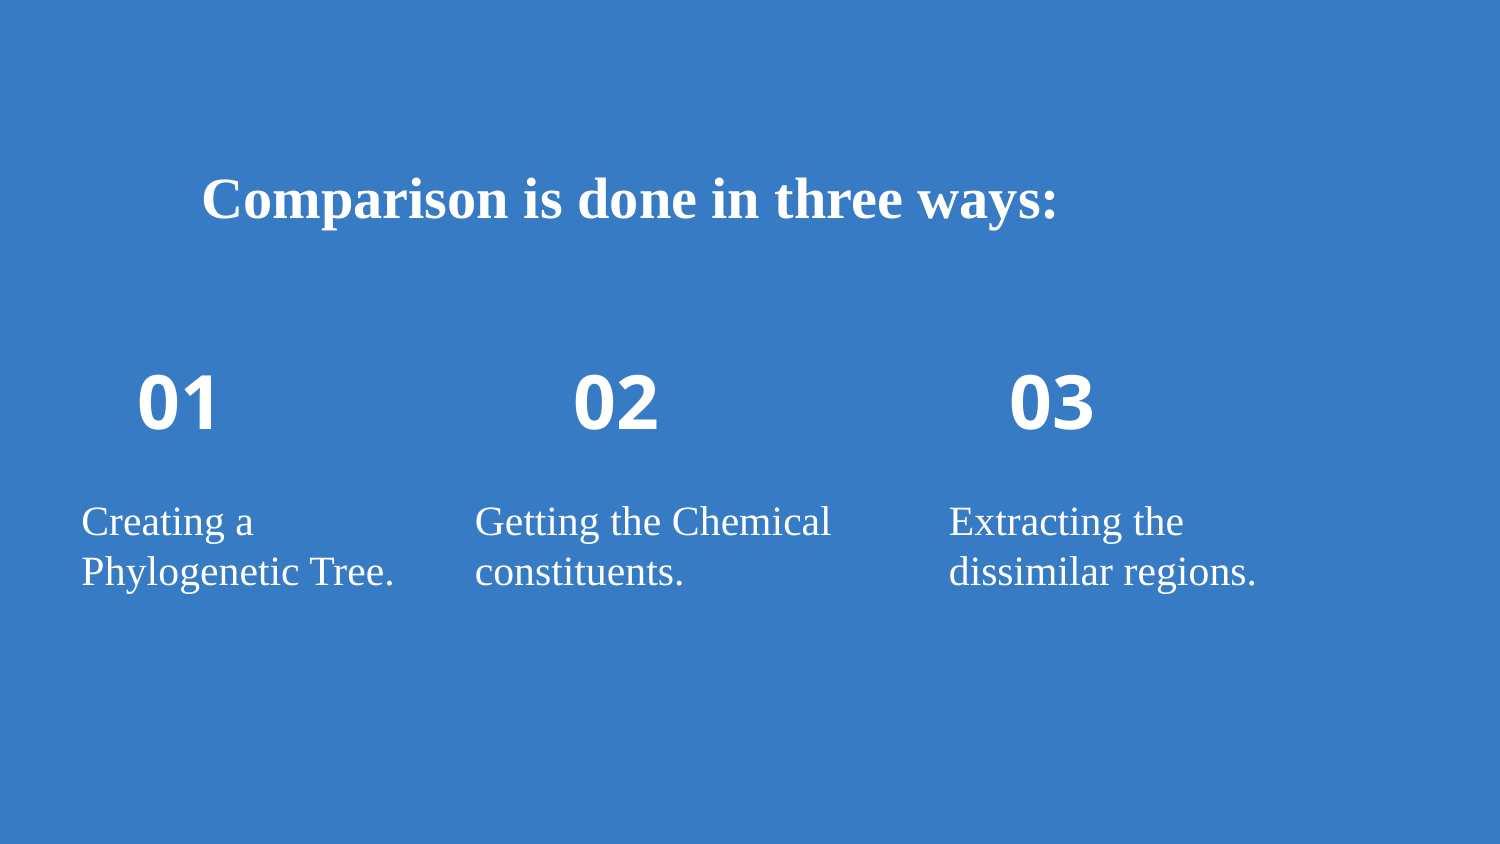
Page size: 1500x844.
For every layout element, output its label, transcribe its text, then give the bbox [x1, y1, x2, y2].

subtitle Creating a Phylogenetic Tree. [66, 494, 414, 609]
title Comparison is done in three ways: [186, 145, 1453, 224]
subtitle Getting the Chemical constituents. [459, 494, 875, 609]
title 03 [994, 380, 1229, 460]
title 01 [122, 381, 358, 460]
subtitle Extracting the dissimilar regions. [933, 494, 1290, 609]
title 02 [558, 380, 793, 460]
